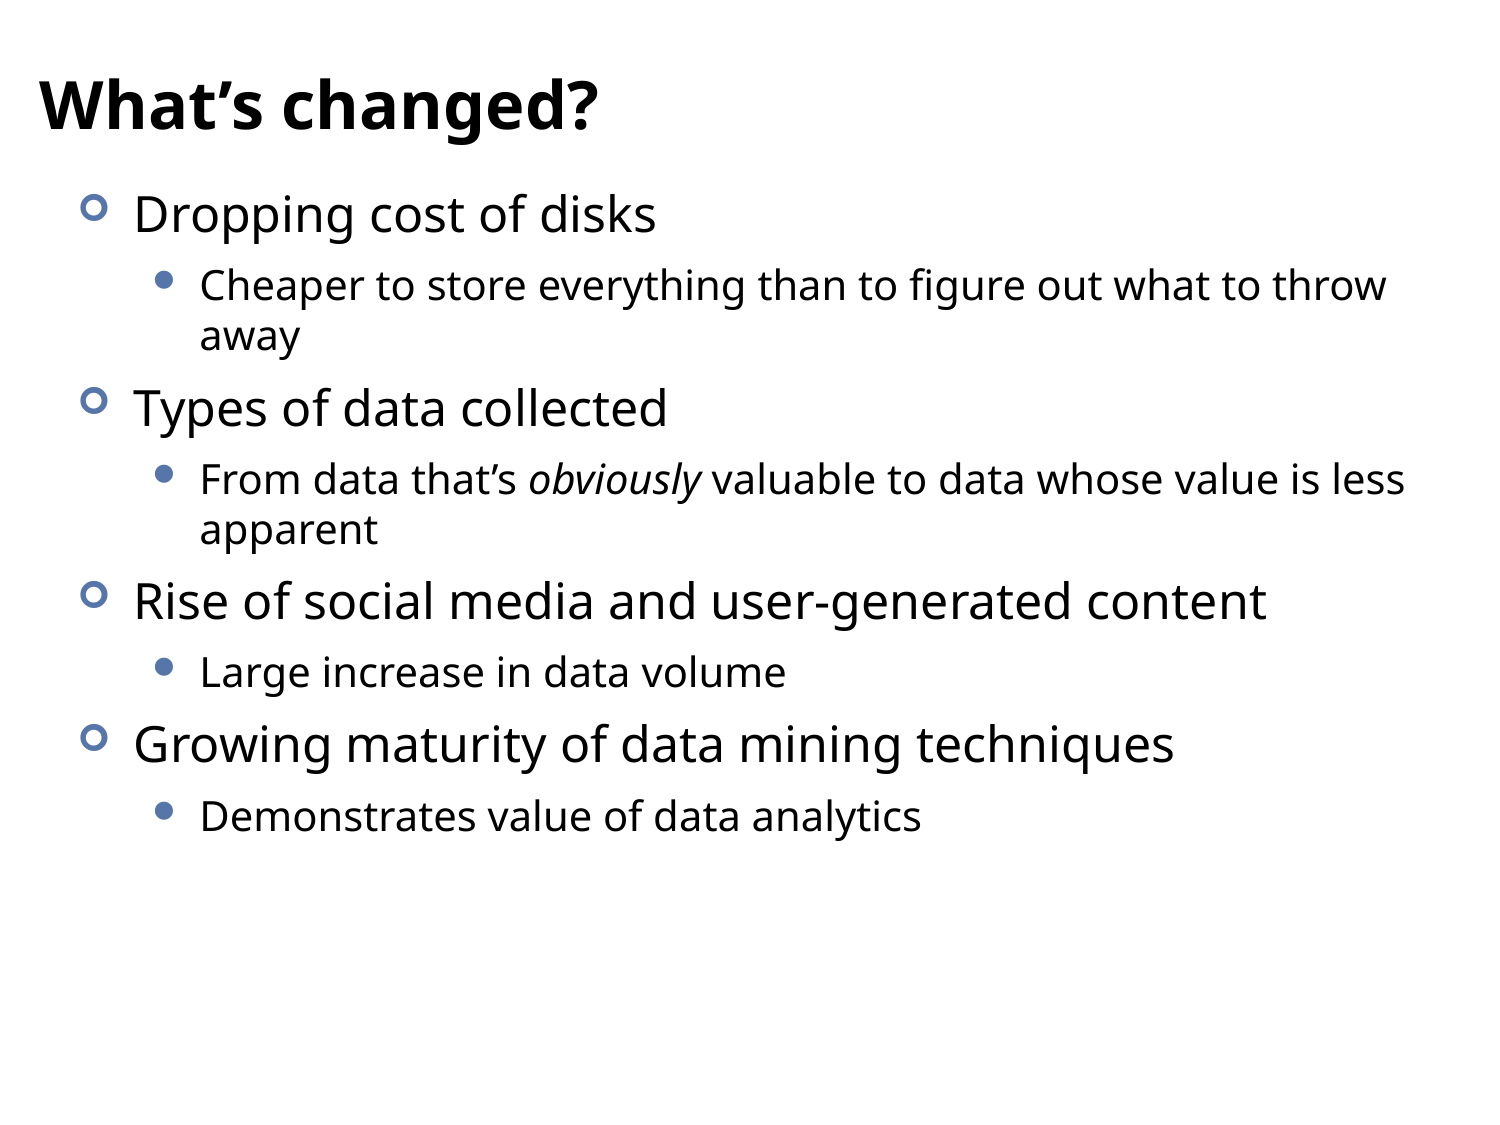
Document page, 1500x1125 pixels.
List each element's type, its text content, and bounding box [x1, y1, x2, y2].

list Dropping cost of disks Cheaper to store everything than to figure out what to throw away Types of data collected From data that’s obviously valuable to data whose value is less apparent Rise of social media and user-generated content Large increase in data volume Growing maturity of data mining techniques Demonstrates value of data analytics [62, 174, 1451, 1013]
title What’s changed? [24, 18, 1451, 188]
